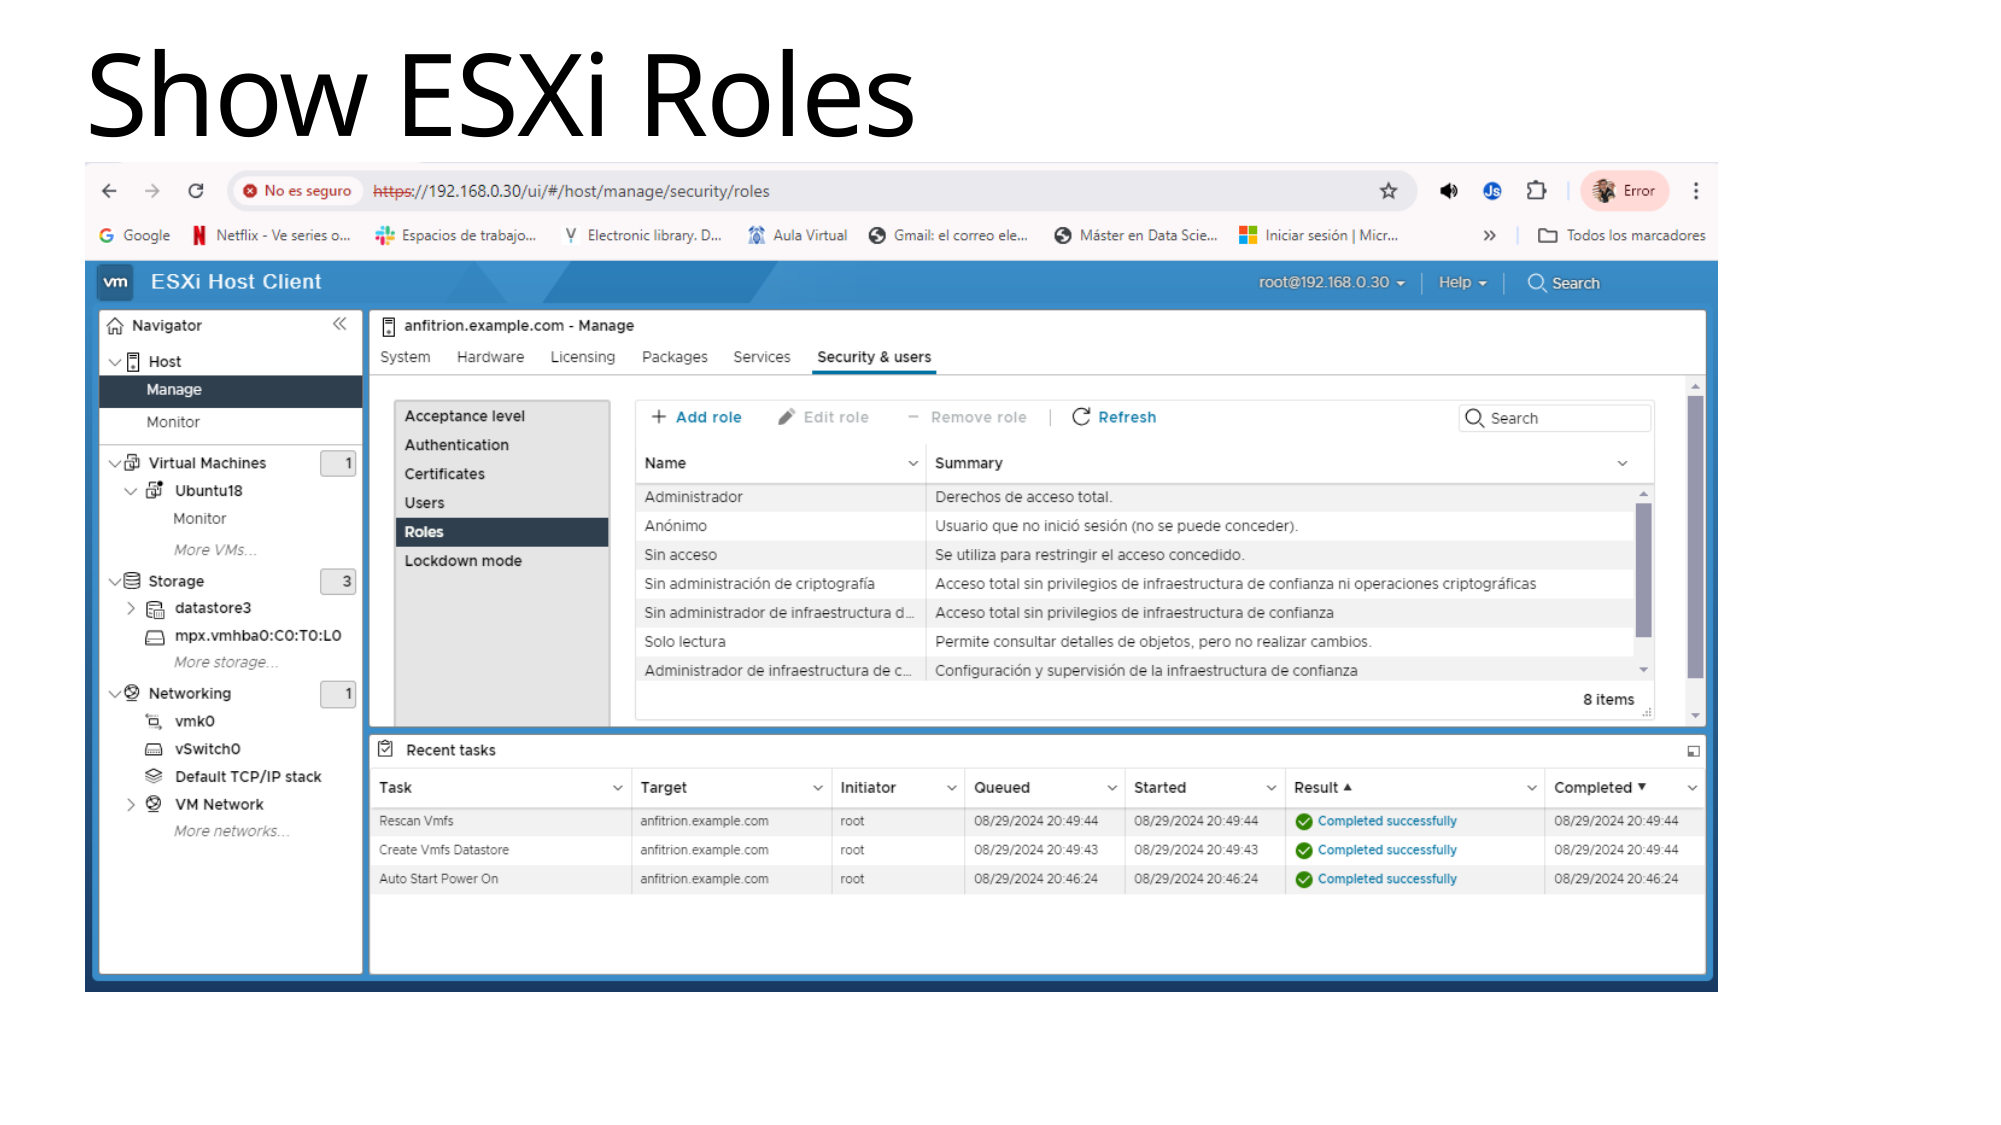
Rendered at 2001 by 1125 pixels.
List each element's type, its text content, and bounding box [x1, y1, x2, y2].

title Show ESXi Roles [85, 37, 1915, 163]
picture [84, 162, 1718, 993]
